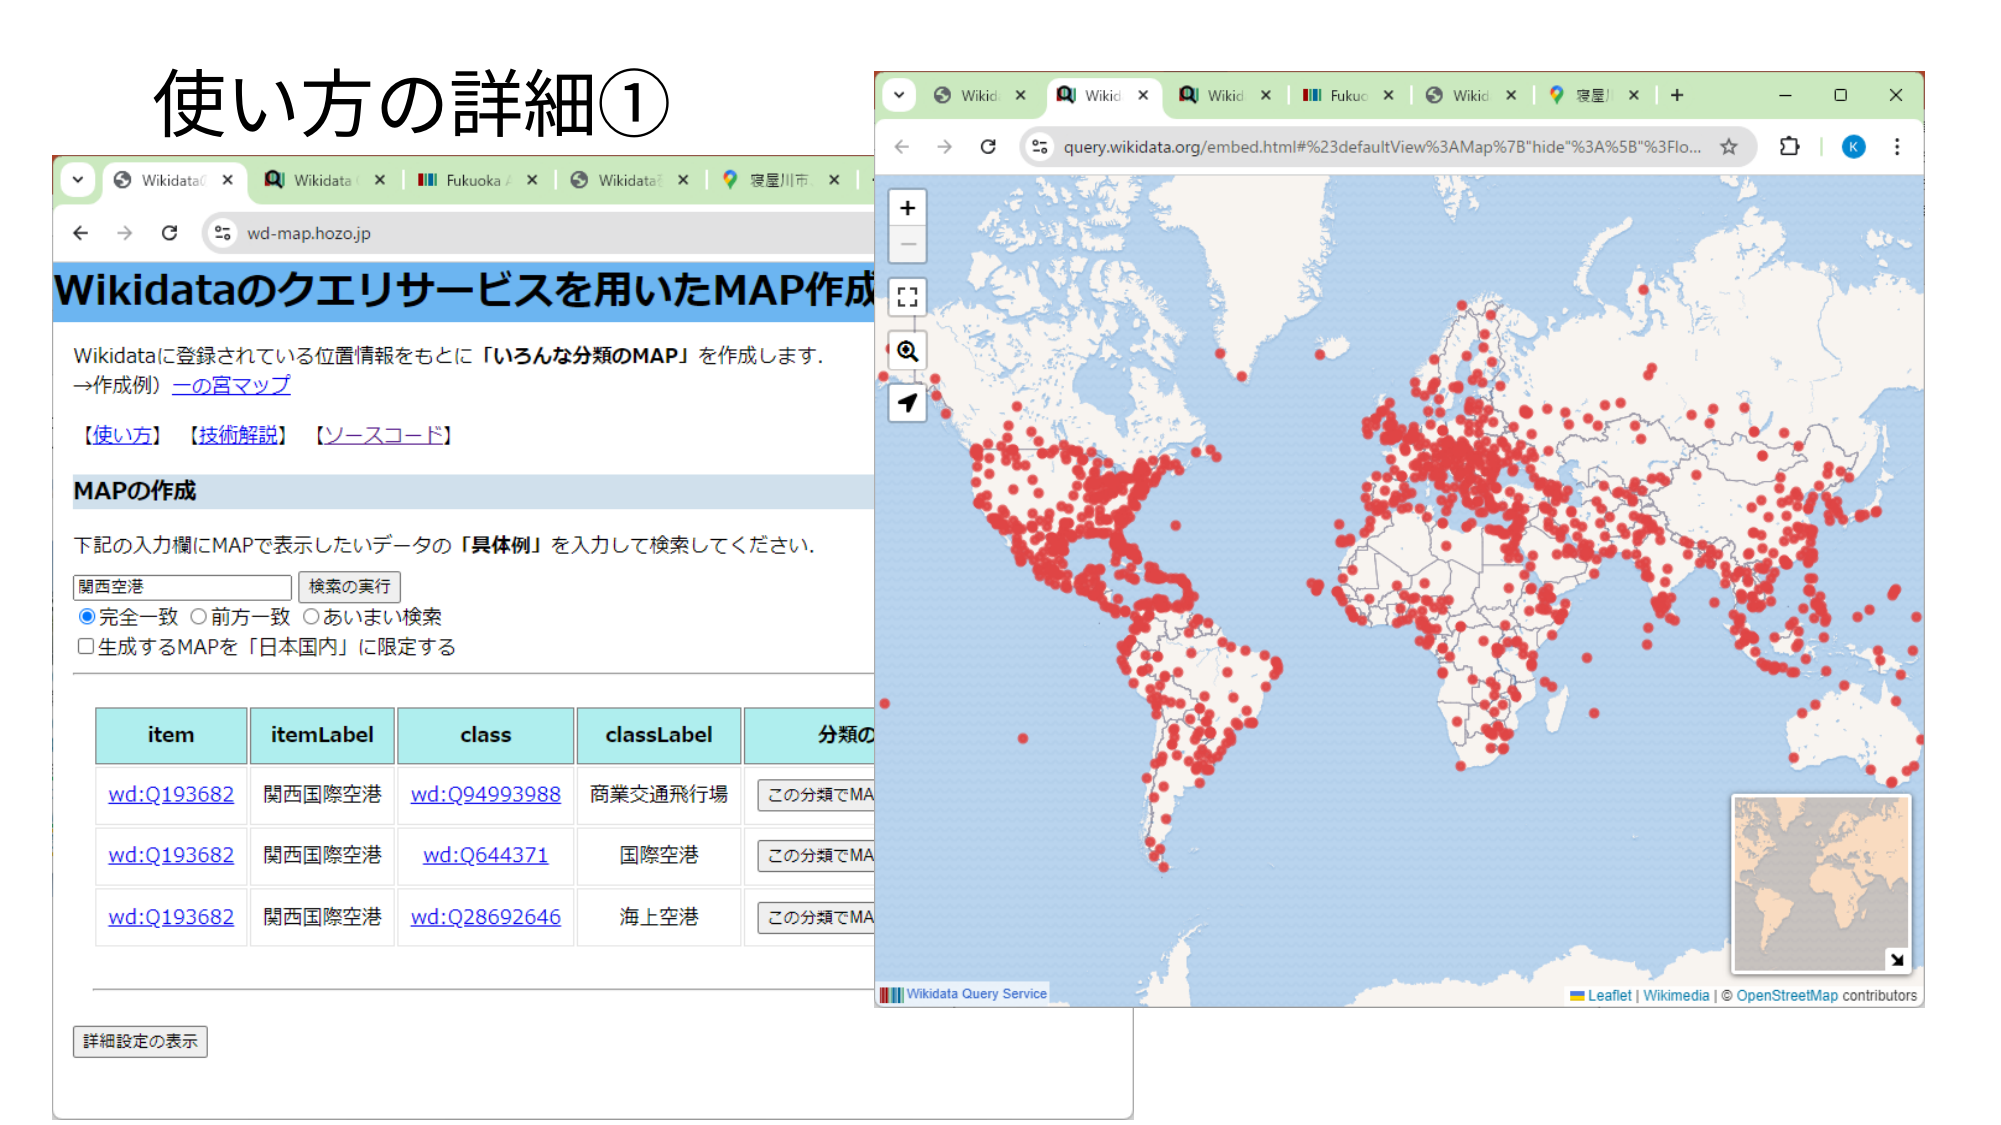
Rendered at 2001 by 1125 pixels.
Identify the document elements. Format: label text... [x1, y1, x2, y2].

title 使い方の詳細① [137, 59, 1863, 155]
picture [52, 71, 1925, 1120]
